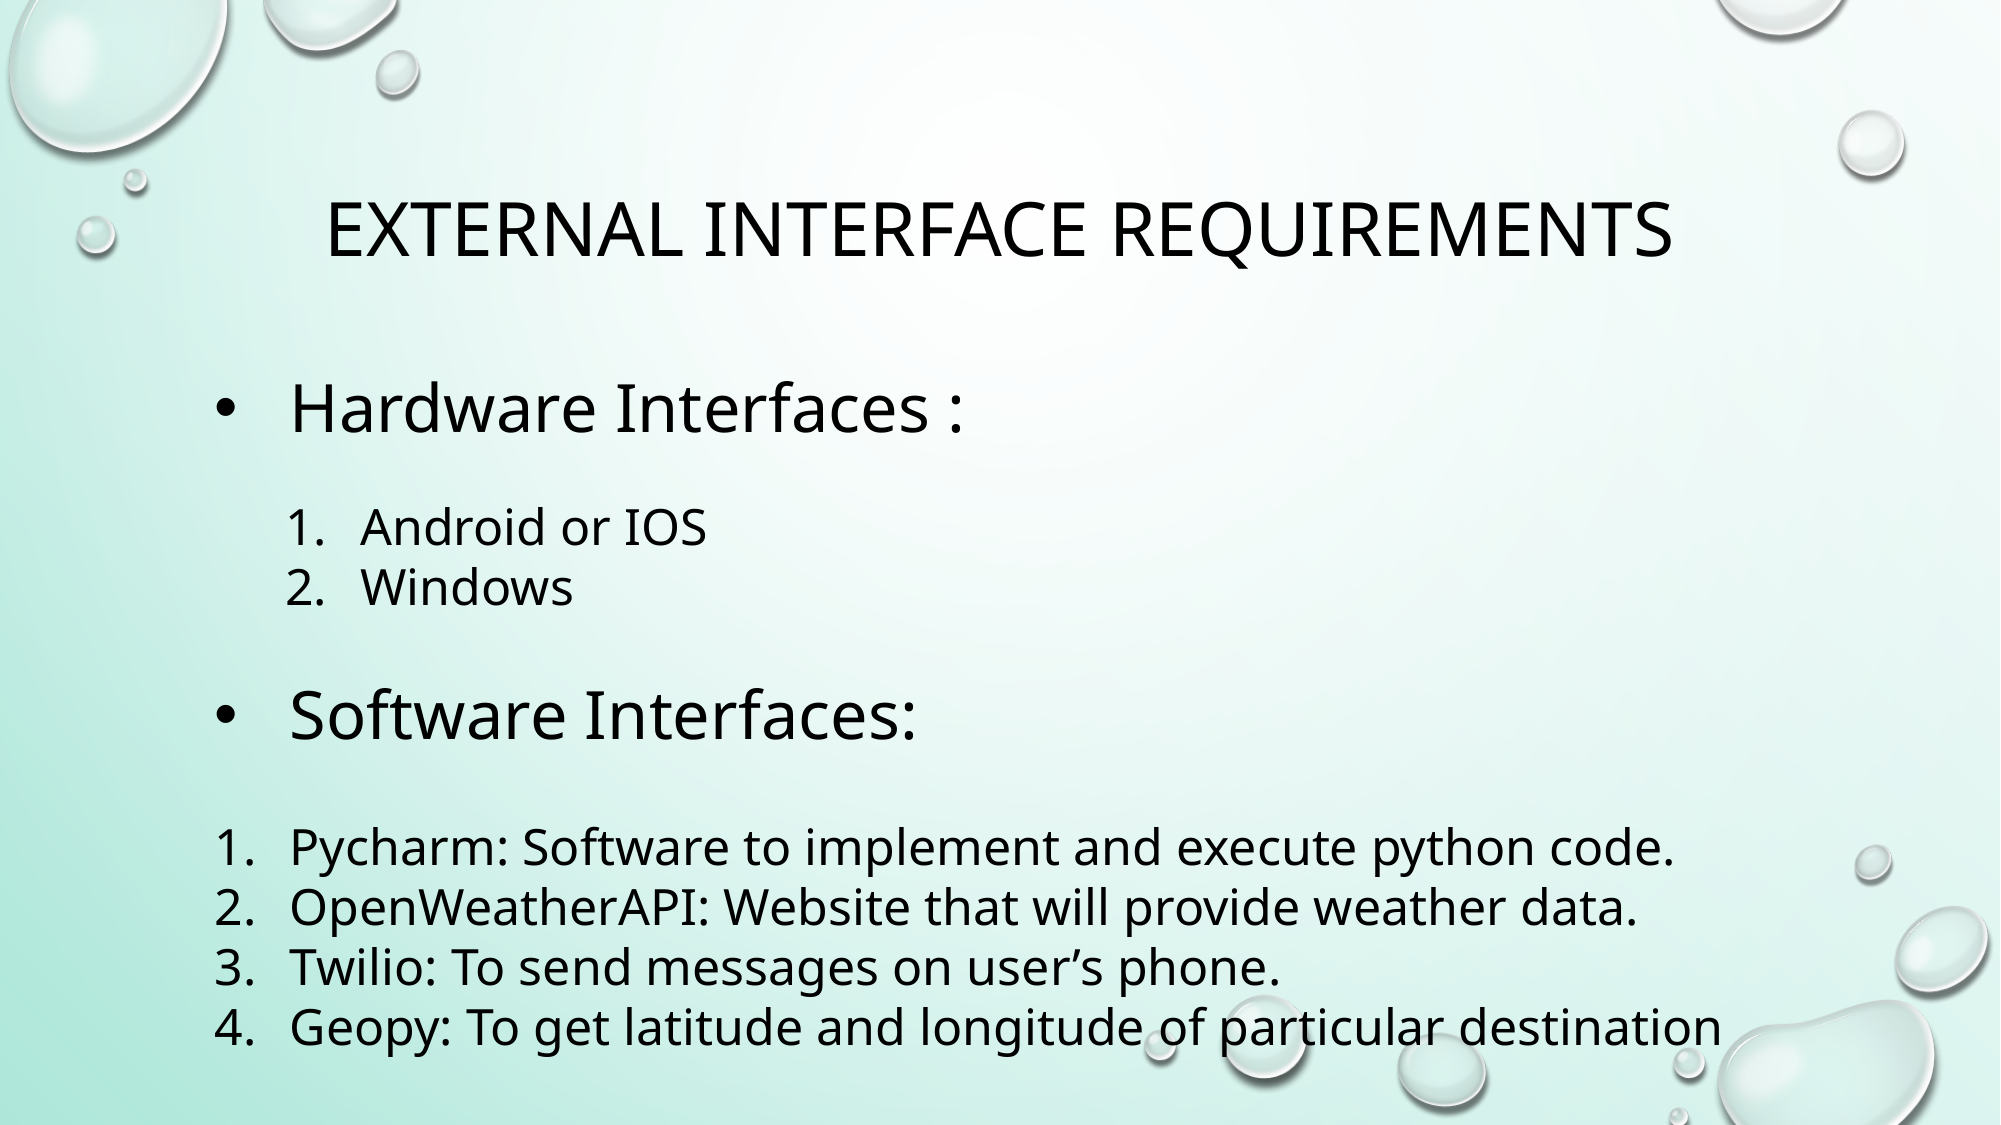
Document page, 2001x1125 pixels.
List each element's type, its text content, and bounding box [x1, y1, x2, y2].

title EXTERNAL INTERFACE REQUIREMENTS [149, 101, 1851, 364]
text_box Software Interfaces: [199, 665, 1727, 841]
text_box Hardware Interfaces : [200, 358, 1937, 614]
text_box Android or IOS Windows [270, 487, 953, 623]
picture [0, 0, 2000, 1125]
text_box Pycharm: Software to implement and execute python code. OpenWeatherAPI: Website that will provide weather data. Twilio: To send messages on user’s phone. Geopy: To get latitude and longitude of particular destination [200, 807, 1937, 1063]
